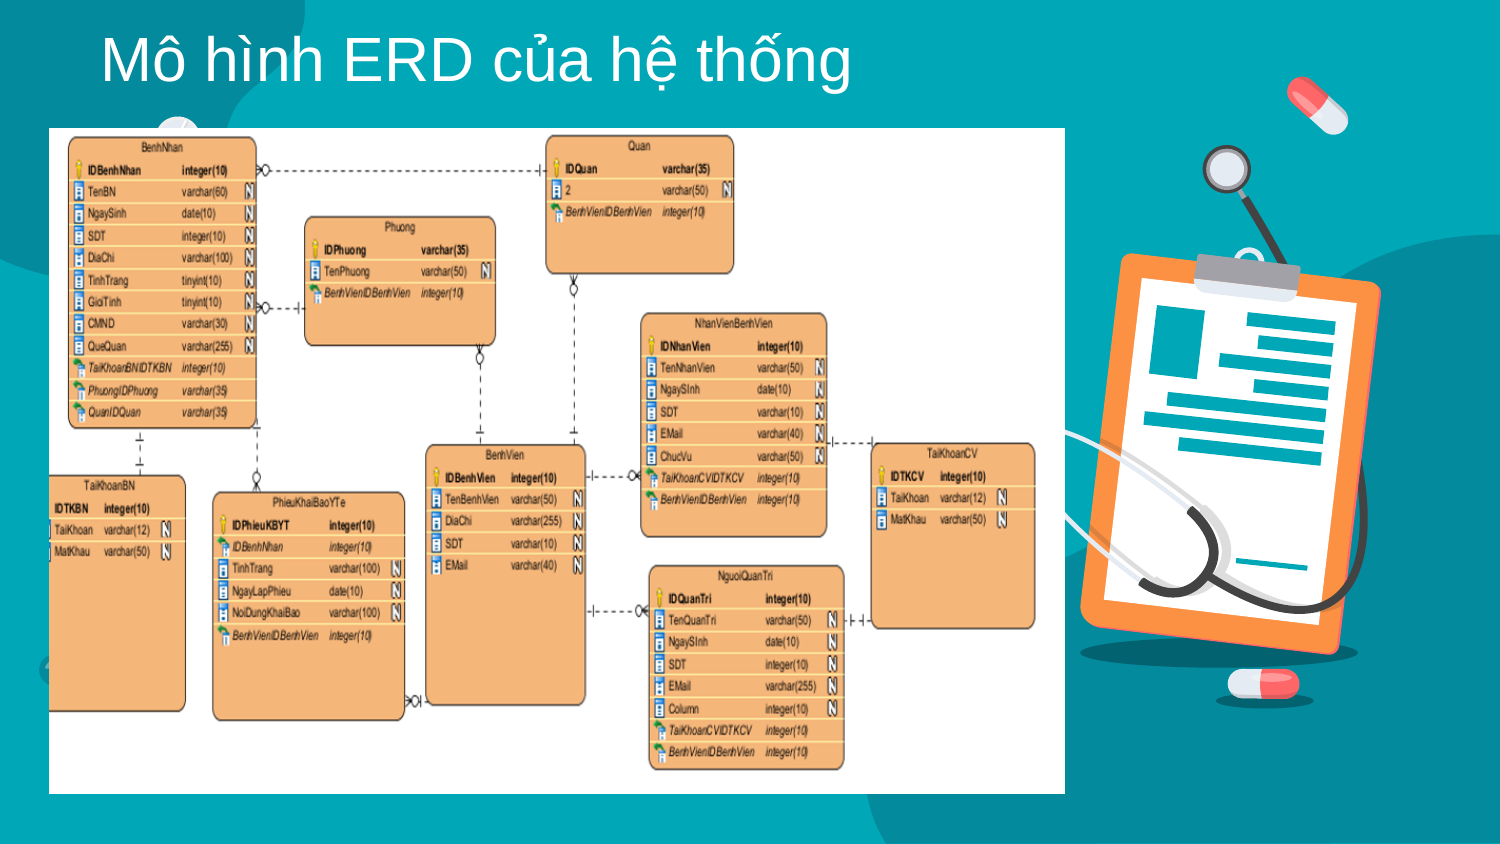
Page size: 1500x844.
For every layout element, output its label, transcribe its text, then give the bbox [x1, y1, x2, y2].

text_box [1215, 641, 1315, 726]
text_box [151, 116, 204, 127]
picture [49, 128, 1065, 795]
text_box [1283, 78, 1353, 133]
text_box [1069, 144, 1383, 668]
title Mô hình ERD của hệ thống [33, 0, 869, 126]
